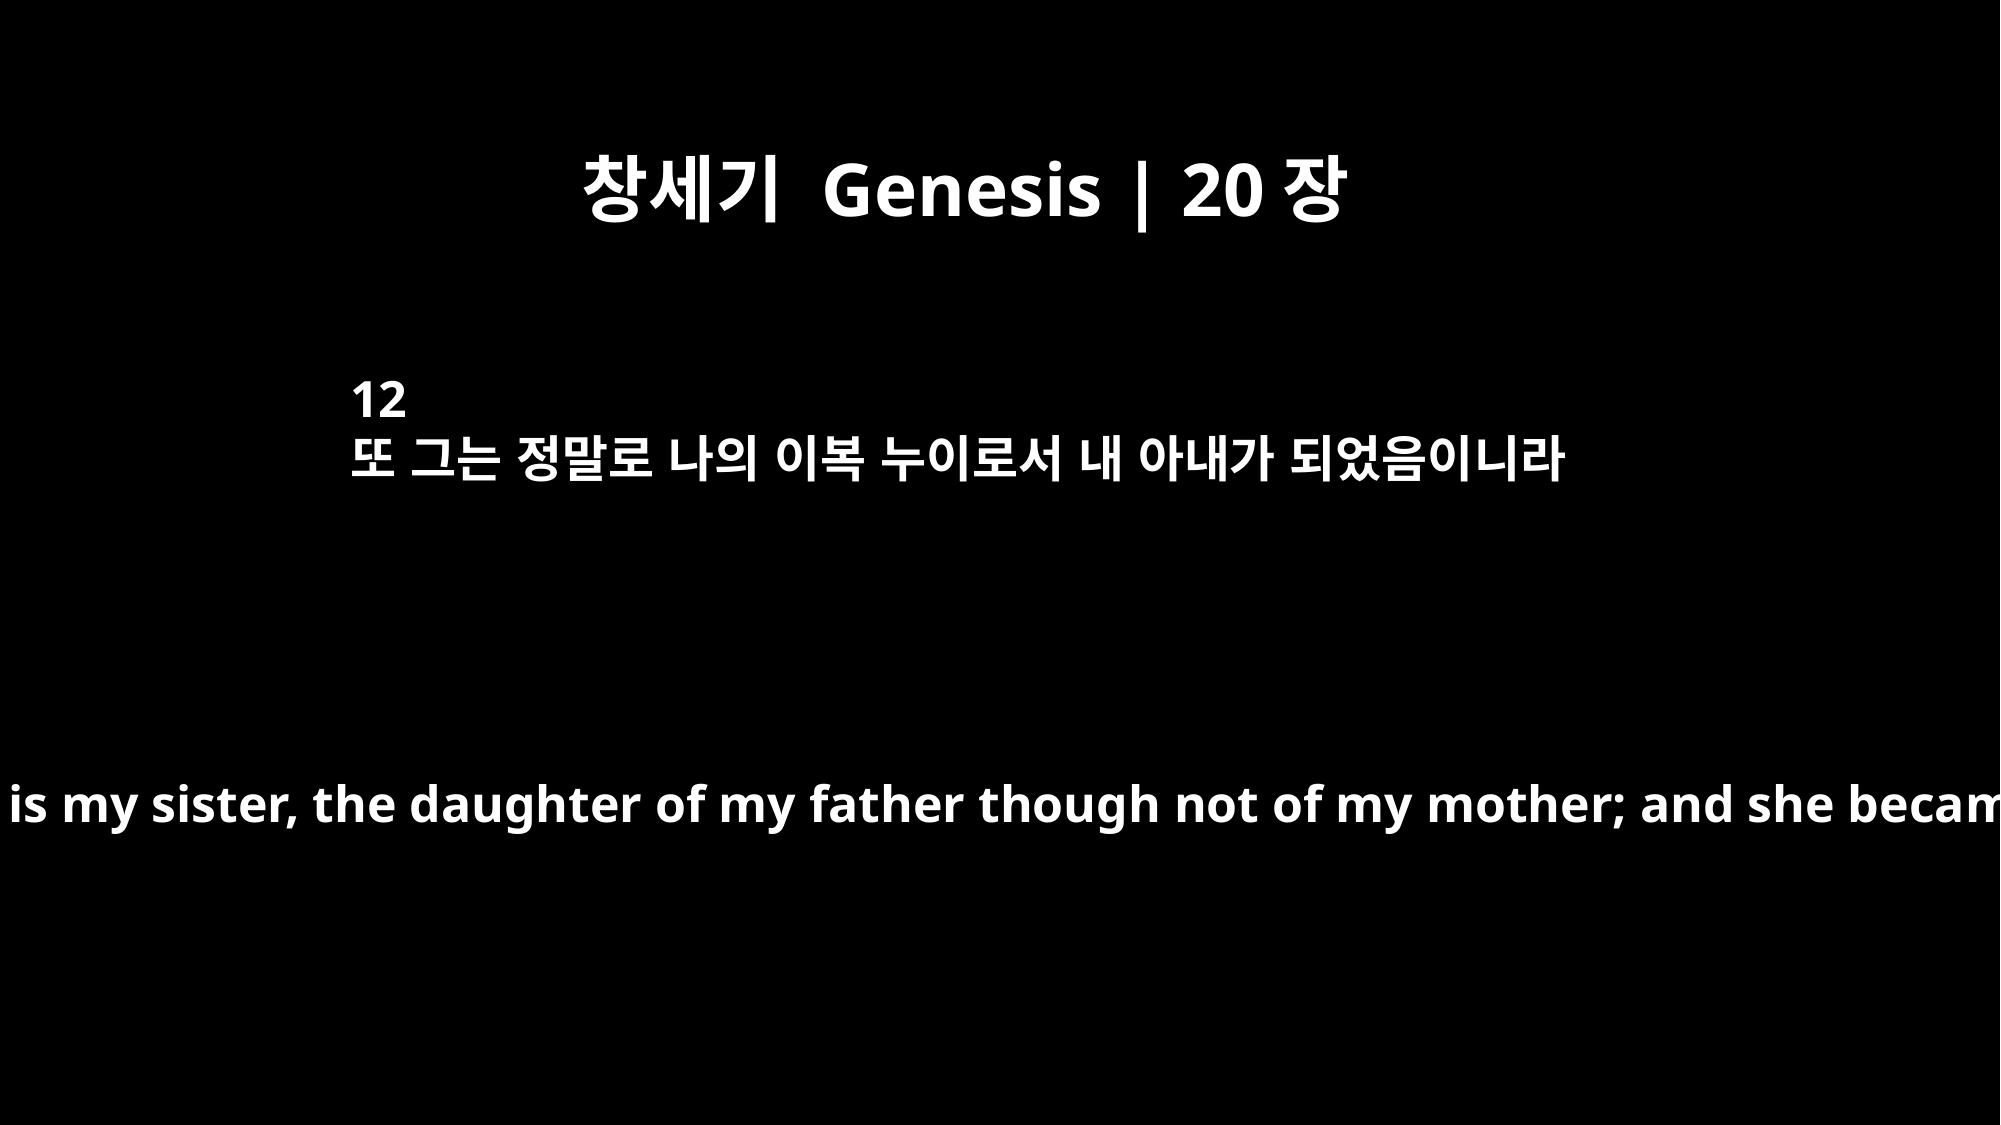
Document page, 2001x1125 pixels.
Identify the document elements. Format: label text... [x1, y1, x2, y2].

text_box 12 또 그는 정말로 나의 이복 누이로서 내 아내가 되었음이니라 [335, 359, 1582, 495]
text_box Besides, she really is my sister, the daughter of my father though not of my mother; and she became my wife. [0, 764, 2000, 840]
text_box 창세기 Genesis | 20장 [566, 136, 1365, 239]
